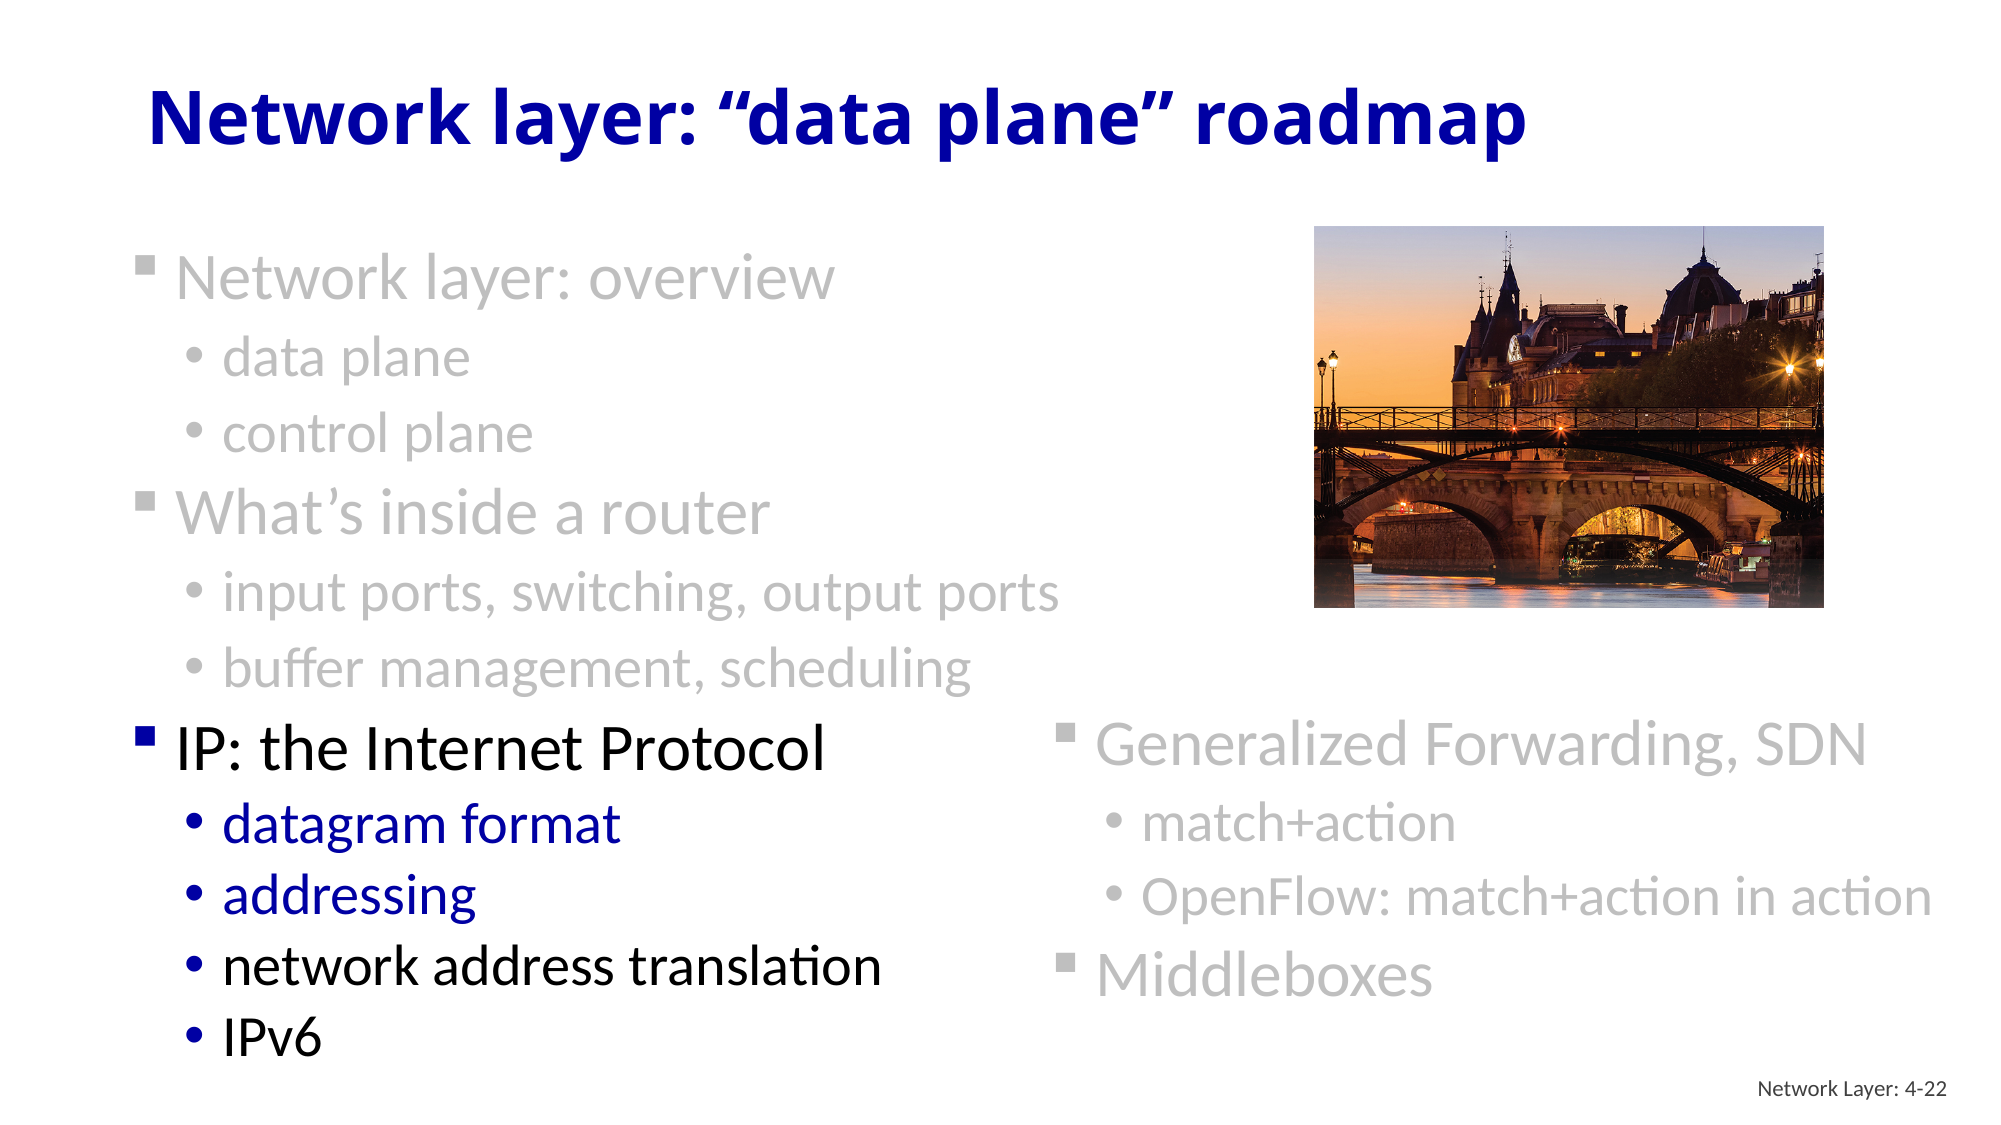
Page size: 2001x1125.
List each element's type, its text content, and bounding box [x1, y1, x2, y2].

title Network layer: “data plane” roadmap [131, 47, 1856, 195]
list Network layer: overview data plane control plane What’s inside a router input ports, switching, output ports buffer management, scheduling IP: the Internet Protocol datagram format addressing network address translation IPv6 [93, 234, 1180, 1087]
text_box Generalized Forwarding, SDN match+action OpenFlow: match+action in action Middleboxes [1014, 701, 2000, 1020]
slide_number Network Layer: 4-22 [1512, 1056, 1963, 1117]
picture [1314, 226, 1824, 608]
